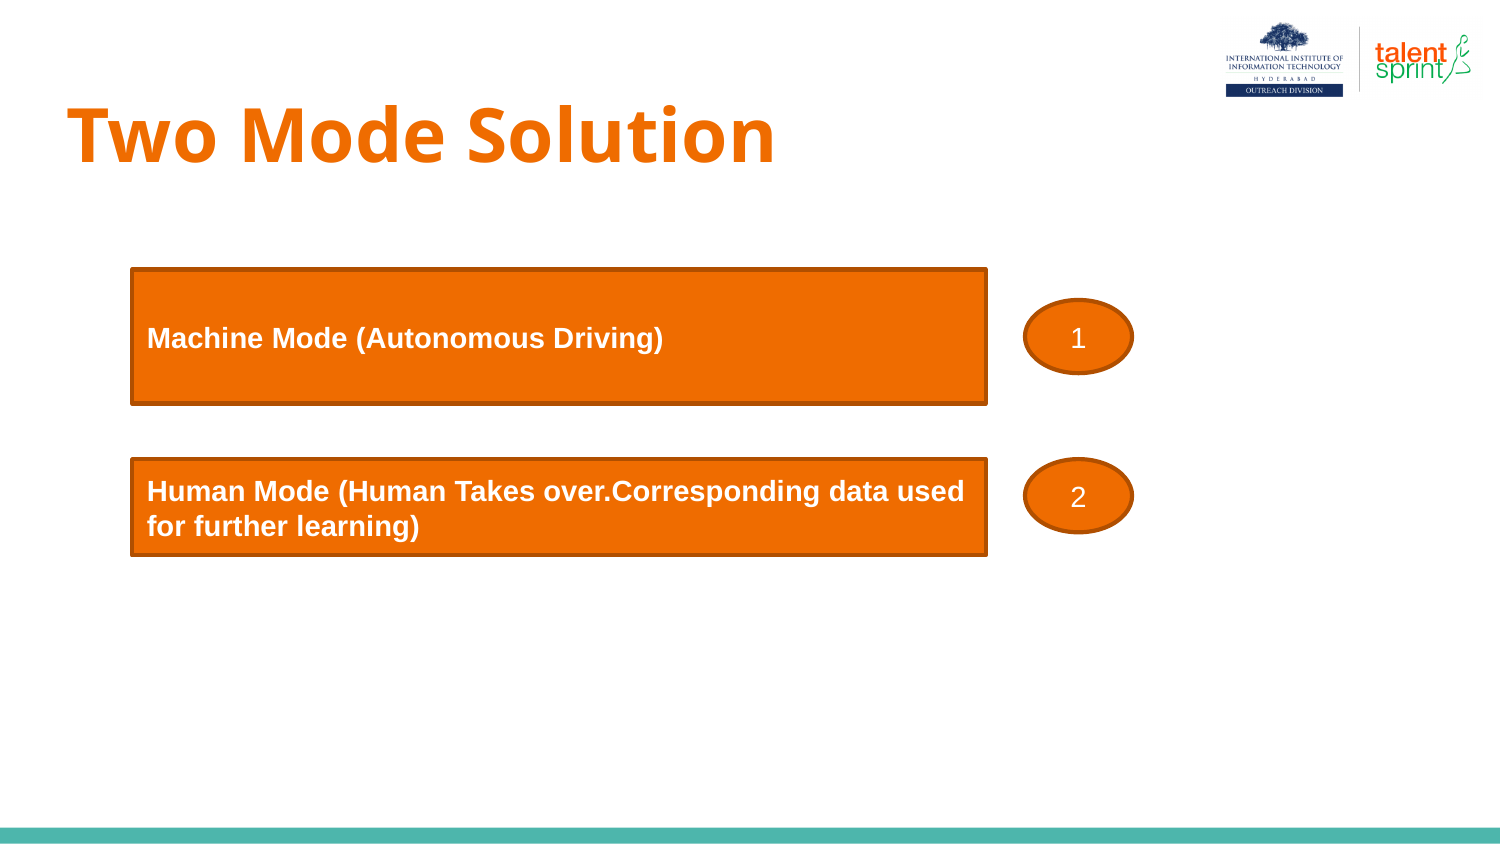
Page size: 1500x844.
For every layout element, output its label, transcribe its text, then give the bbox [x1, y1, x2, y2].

picture [1220, 16, 1483, 100]
text_box 2 [1022, 456, 1135, 535]
text_box Human Mode (Human Takes over.Corresponding data used for further learning) [130, 457, 988, 557]
text_box 1 [1022, 297, 1135, 376]
title Two Mode Solution [51, 72, 1449, 189]
text_box Machine Mode (Autonomous Driving) [130, 267, 988, 406]
